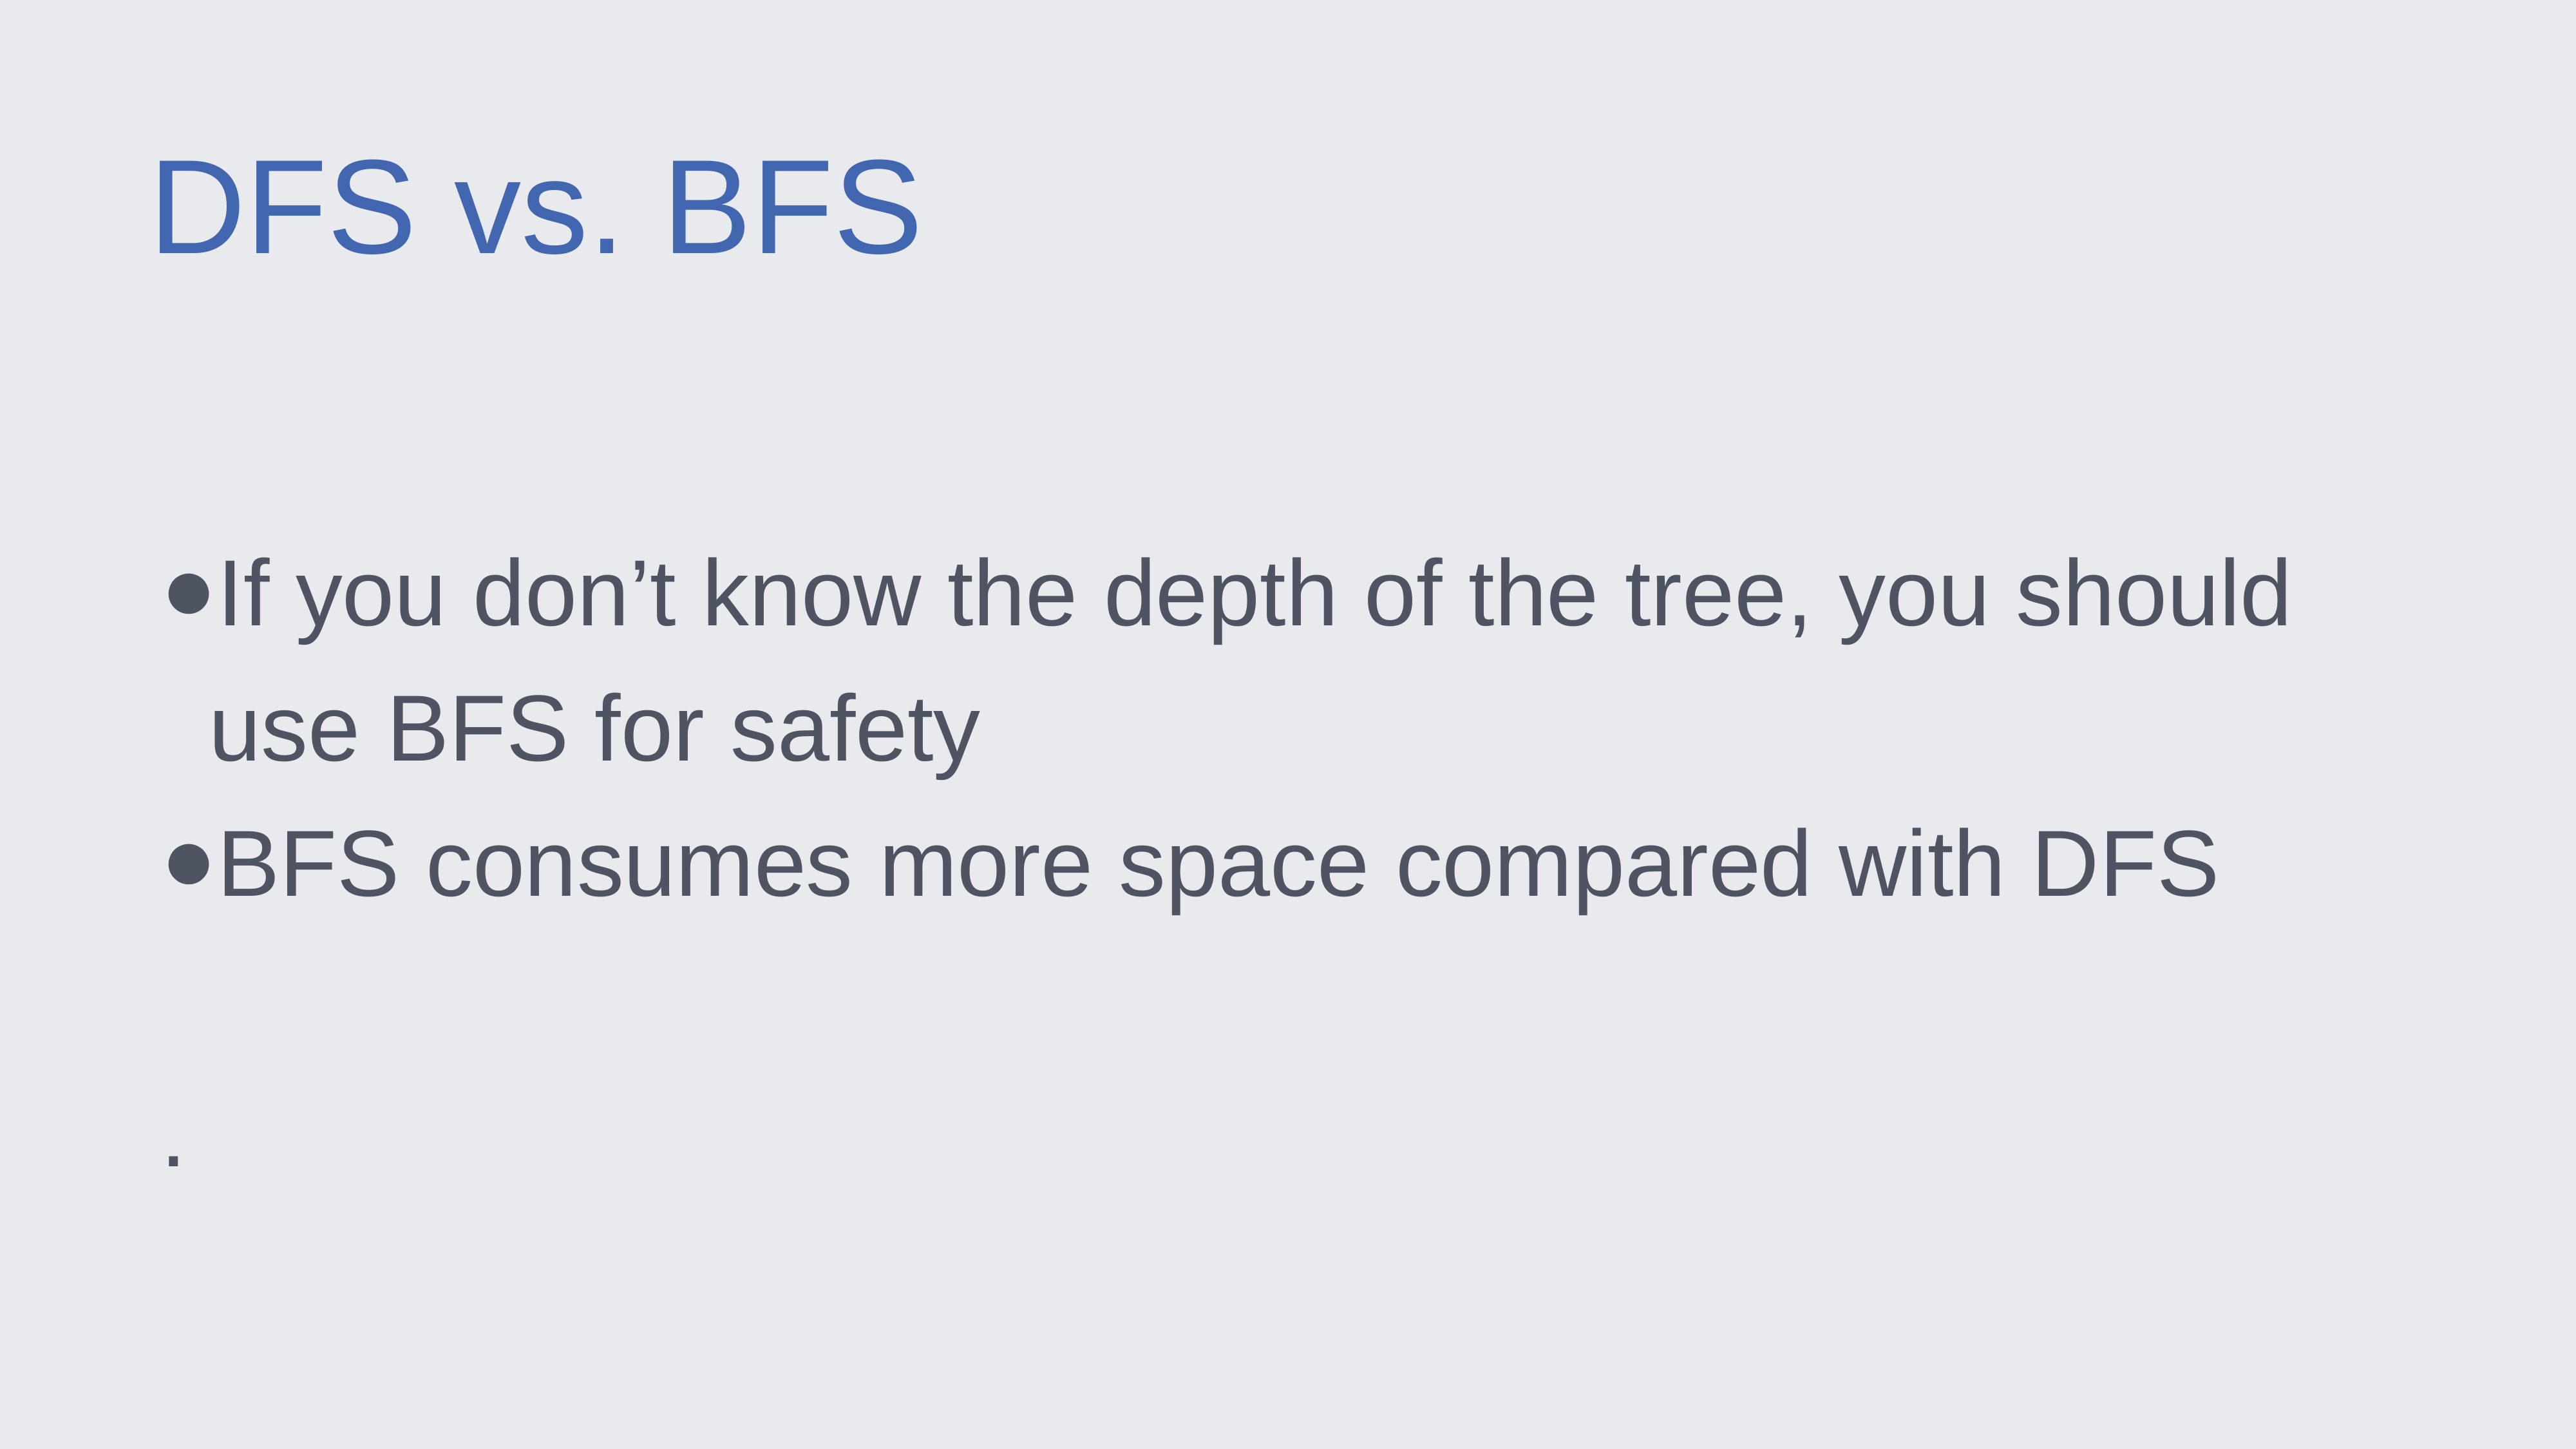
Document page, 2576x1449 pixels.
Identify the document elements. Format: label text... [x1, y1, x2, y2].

text_box If you don’t know the depth of the tree, you should use BFS for safety BFS consumes more space compared with DFS . [160, 509, 2416, 909]
list DFS vs. BFS [149, 150, 2403, 724]
